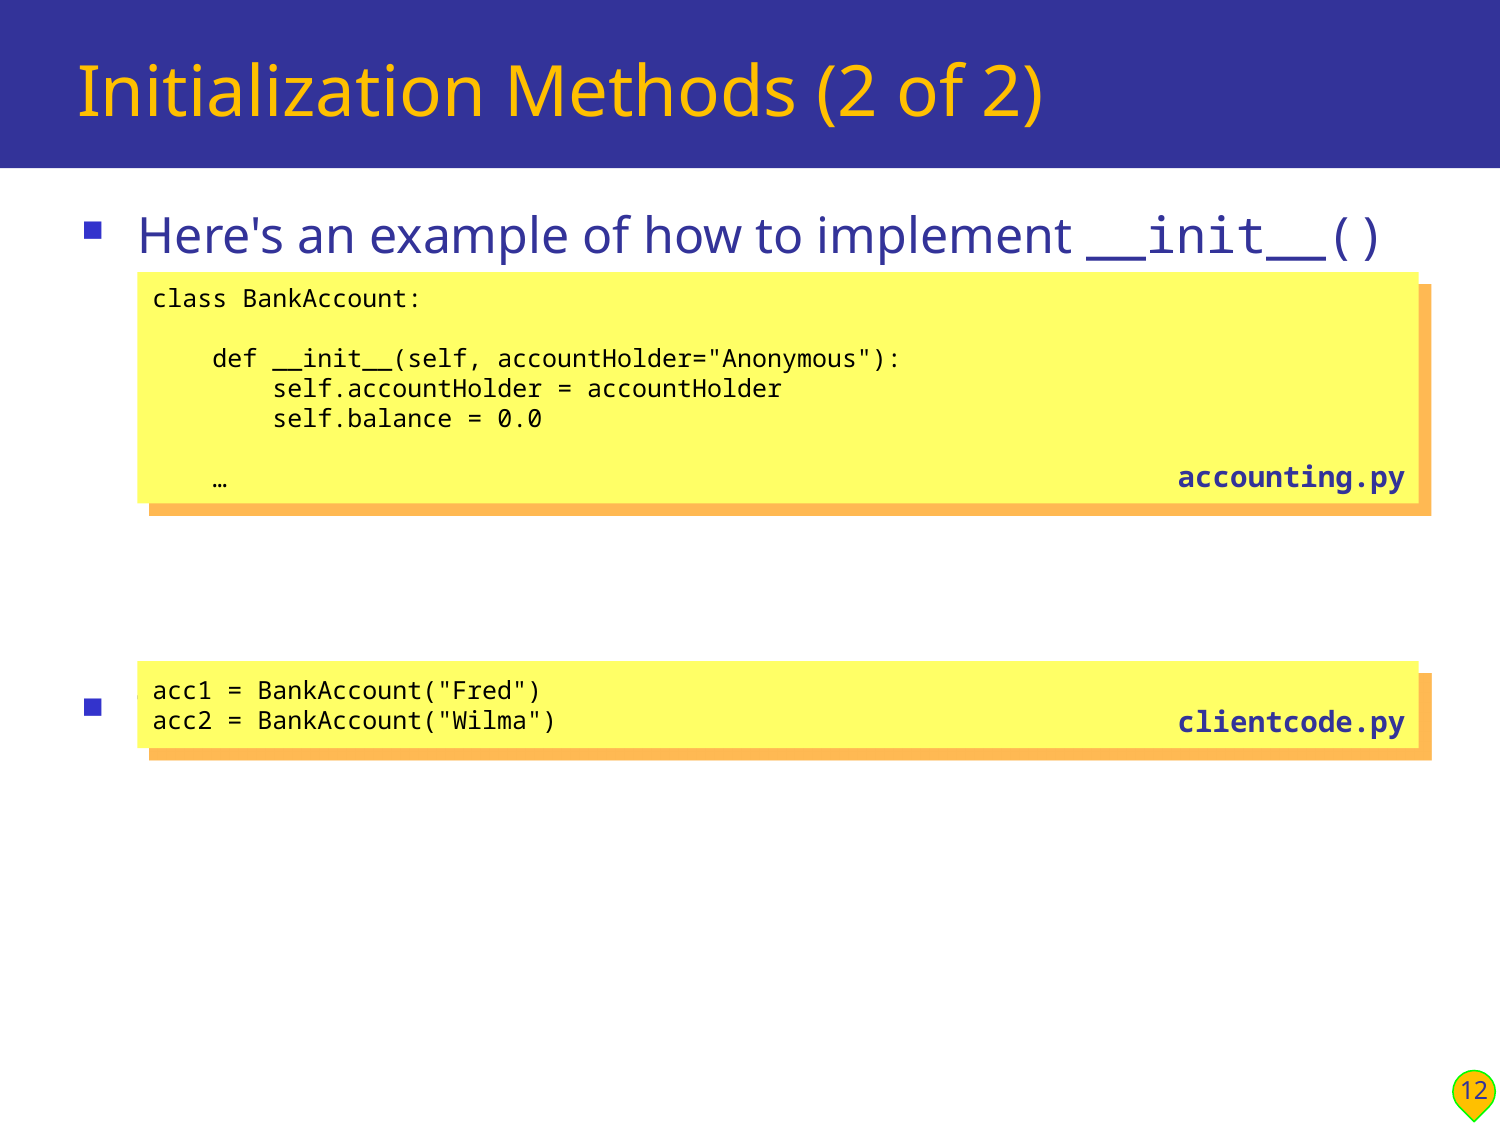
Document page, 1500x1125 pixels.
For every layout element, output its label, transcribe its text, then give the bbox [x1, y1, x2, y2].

title Initialization Methods (2 of 2) [61, 24, 1465, 139]
text_box class BankAccount: def __init__(self, accountHolder="Anonymous"): self.accountHolder = accountHolder self.balance = 0.0 … [137, 272, 1419, 504]
text_box acc1 = BankAccount("Fred") acc2 = BankAccount("Wilma") [137, 661, 1419, 749]
footer 12 [1431, 1040, 1500, 1117]
list Here's an example of how to implement __init__() This is how client code creates objects now [66, 196, 1460, 1007]
text_box clientcode.py [1162, 695, 1420, 746]
text_box accounting.py [1162, 451, 1420, 502]
